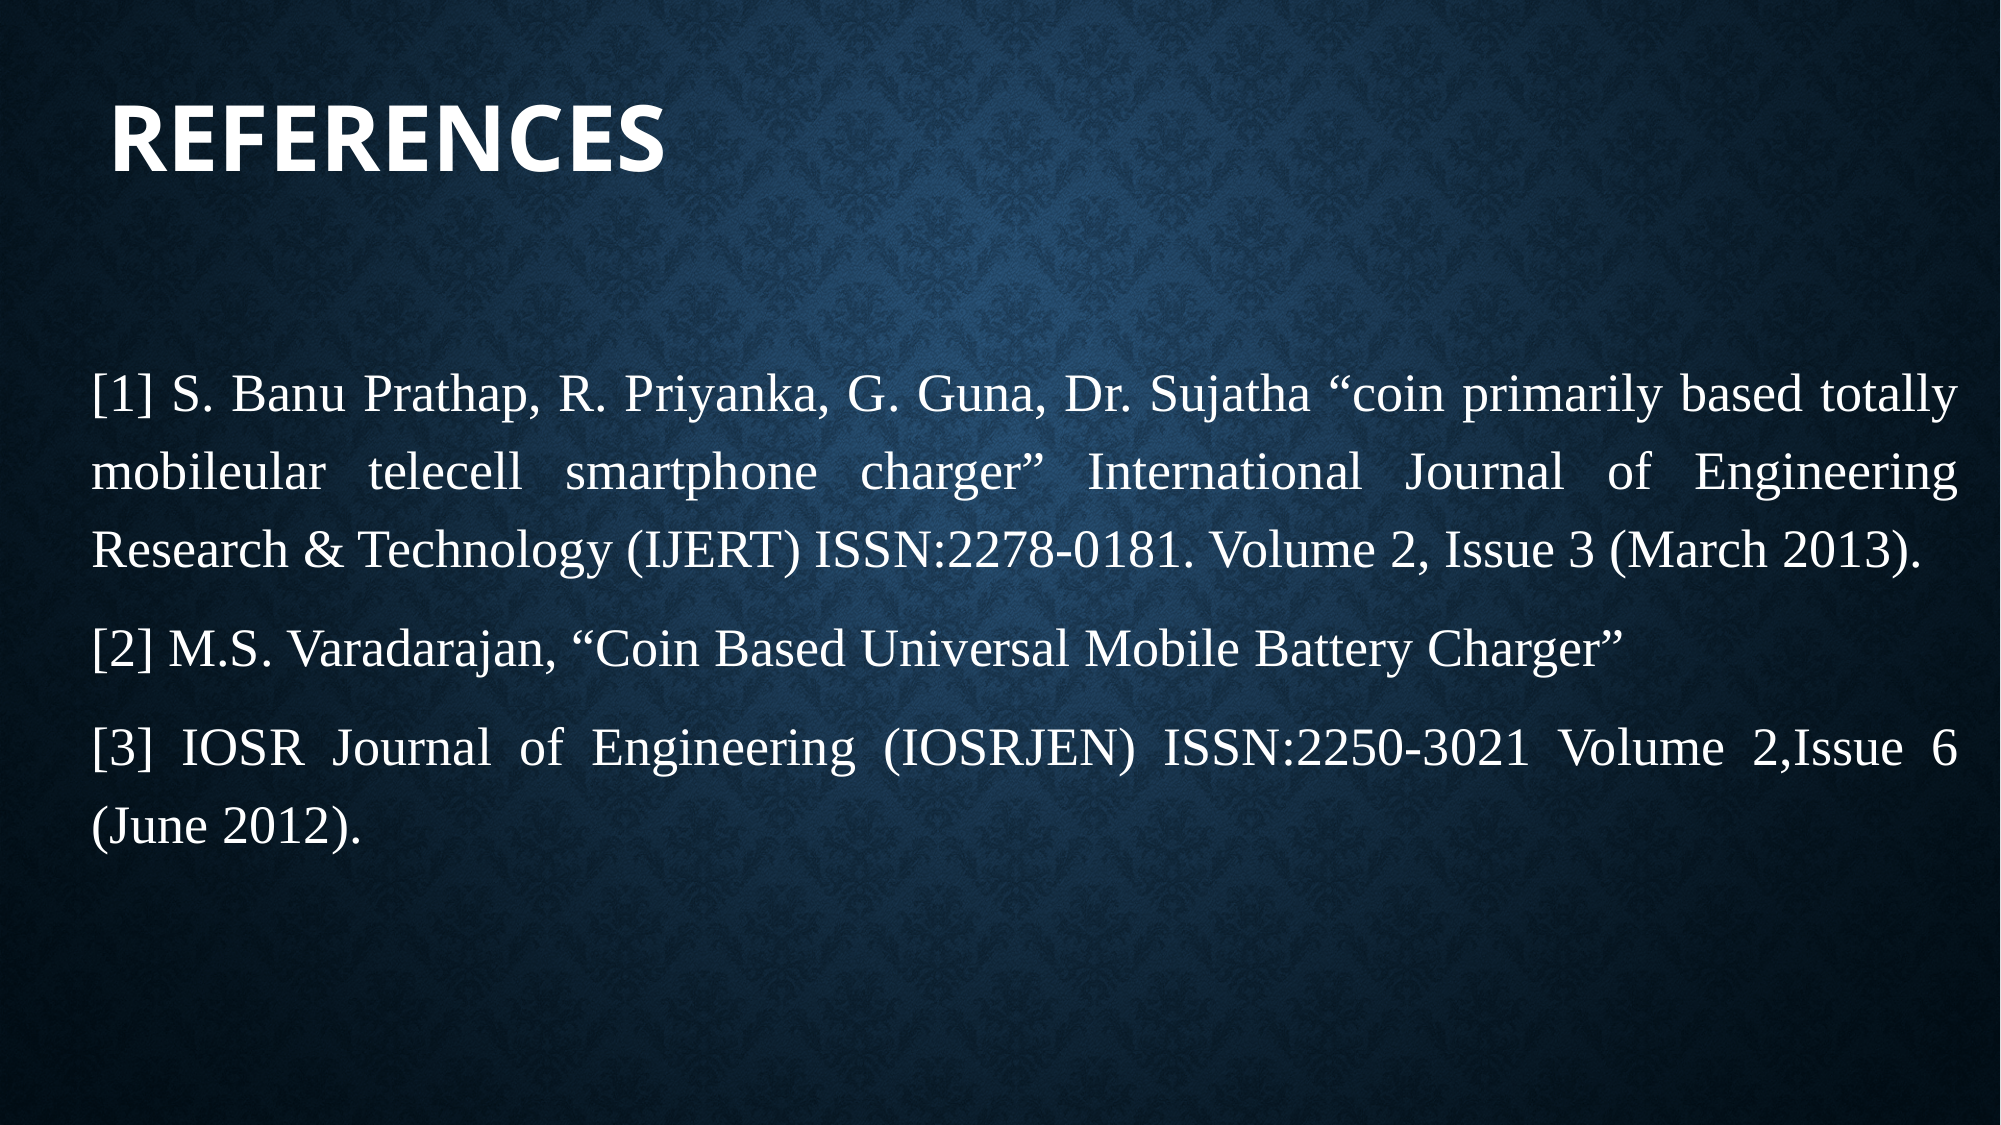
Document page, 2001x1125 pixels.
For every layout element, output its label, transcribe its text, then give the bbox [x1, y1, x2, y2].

subtitle [1] S. Banu Prathap, R. Priyanka, G. Guna, Dr. Sujatha “coin primarily based totally mobileular telecell smartphone charger” International Journal of Engineering Research & Technology (IJERT) ISSN:2278-0181. Volume 2, Issue 3 (March 2013). [2] M.S. Varadarajan, “Coin Based Universal Mobile Battery Charger” [3] IOSR Journal of Engineering (IOSRJEN) ISSN:2250-3021 Volume 2,Issue 6 (June 2012). [76, 255, 1977, 1052]
title REFERENCES [23, 82, 706, 199]
